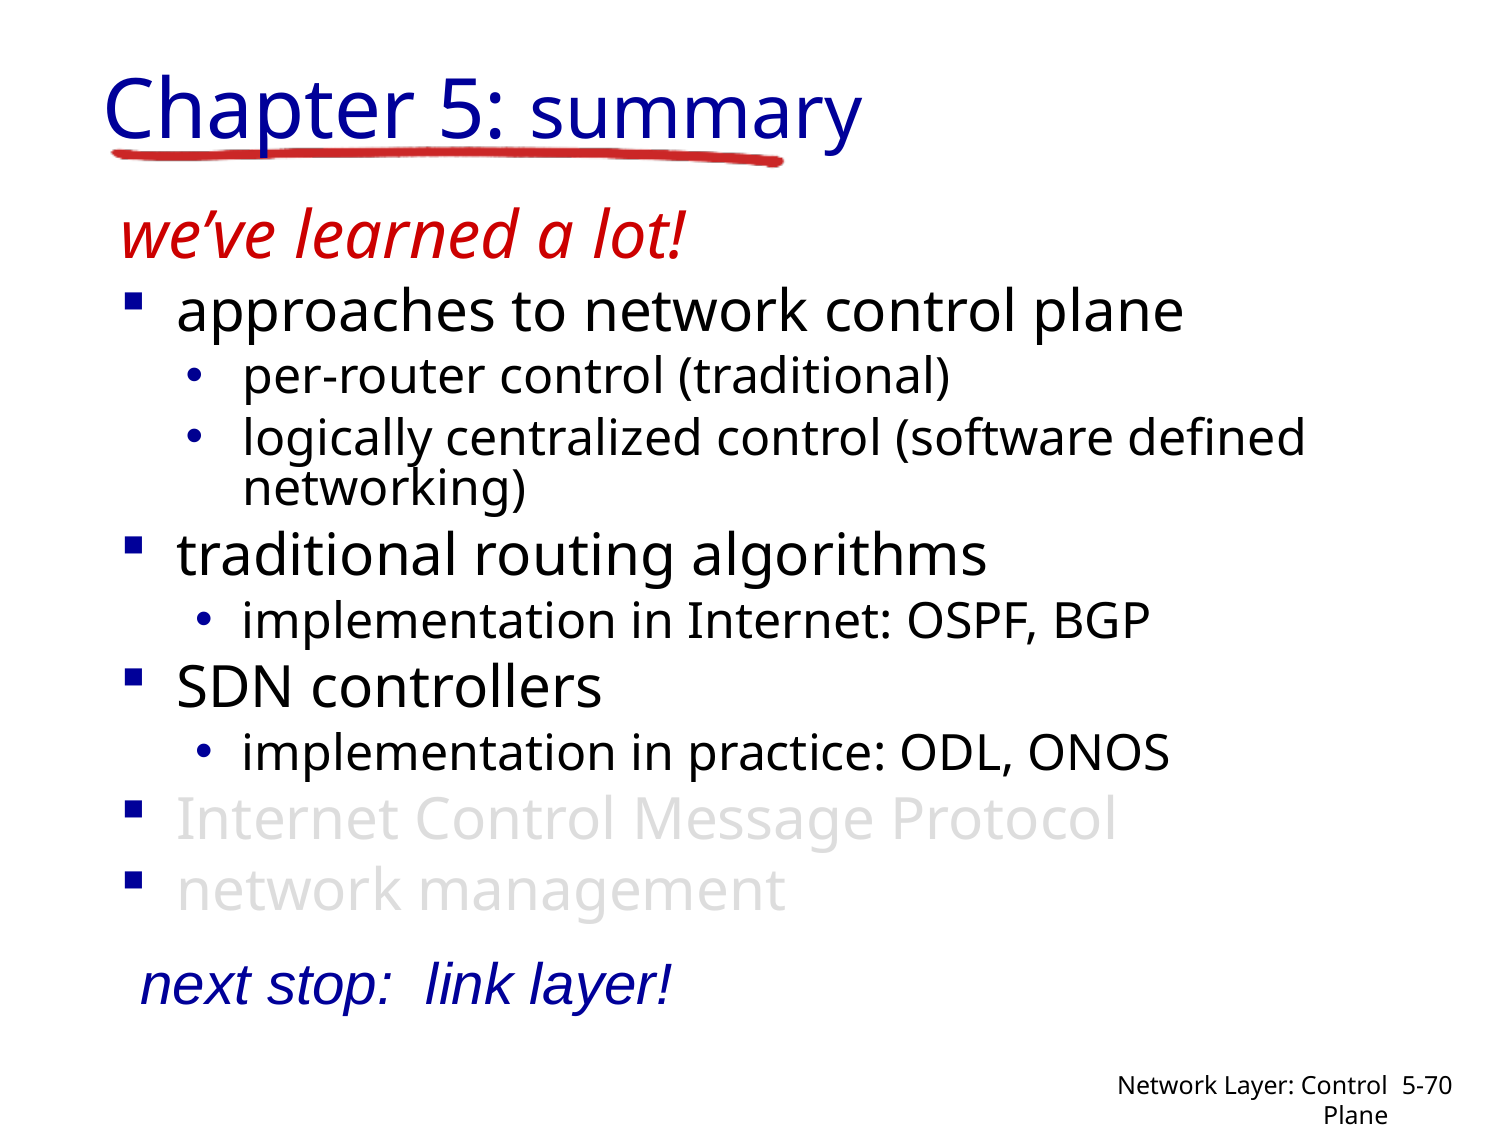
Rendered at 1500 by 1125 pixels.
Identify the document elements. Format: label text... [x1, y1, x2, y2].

slide_number 5-70 [1387, 1062, 1478, 1107]
list we’ve learned a lot! approaches to network control plane per-router control (traditional) logically centralized control (software defined networking) traditional routing algorithms implementation in Internet: OSPF, BGP SDN controllers implementation in practice: ODL, ONOS Internet Control Message Protocol network management [105, 196, 1500, 801]
text_box next stop: link layer! [125, 938, 689, 1024]
footer Network Layer: Control Plane [1045, 1062, 1404, 1102]
title Chapter 5: summary [87, 11, 1363, 199]
picture [108, 141, 792, 174]
